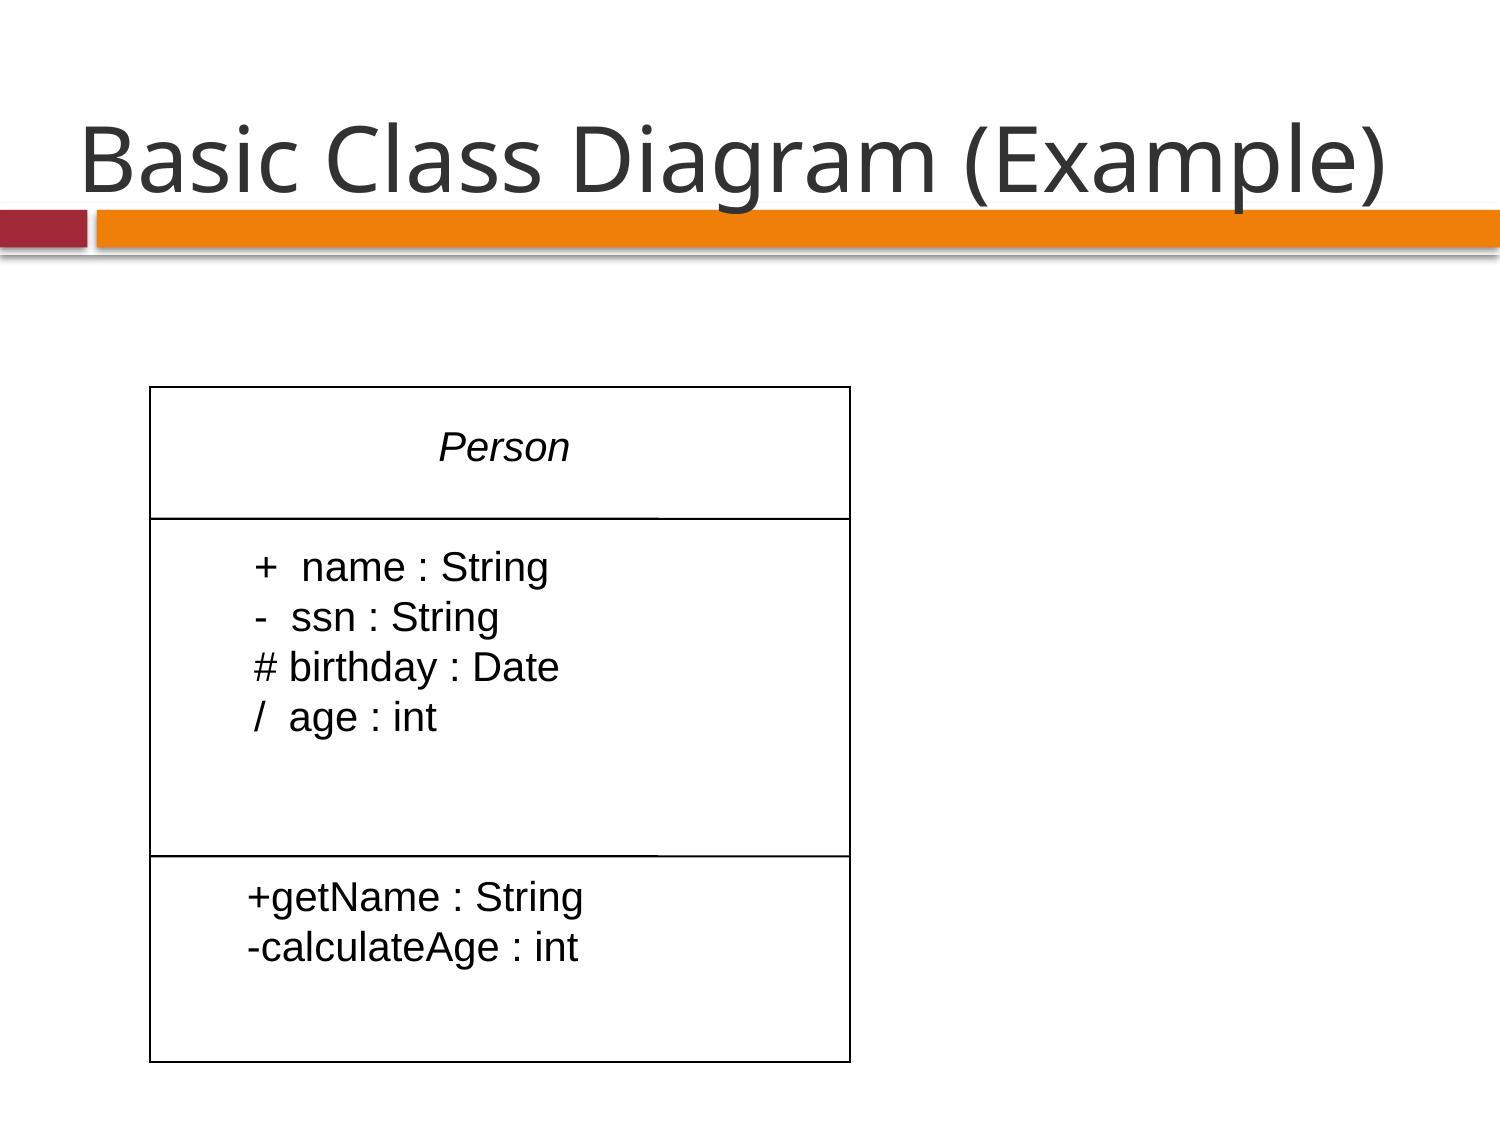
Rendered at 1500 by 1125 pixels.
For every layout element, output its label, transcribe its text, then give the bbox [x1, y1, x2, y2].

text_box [149, 387, 851, 1063]
title Basic Class Diagram (Example) [62, 62, 1500, 250]
